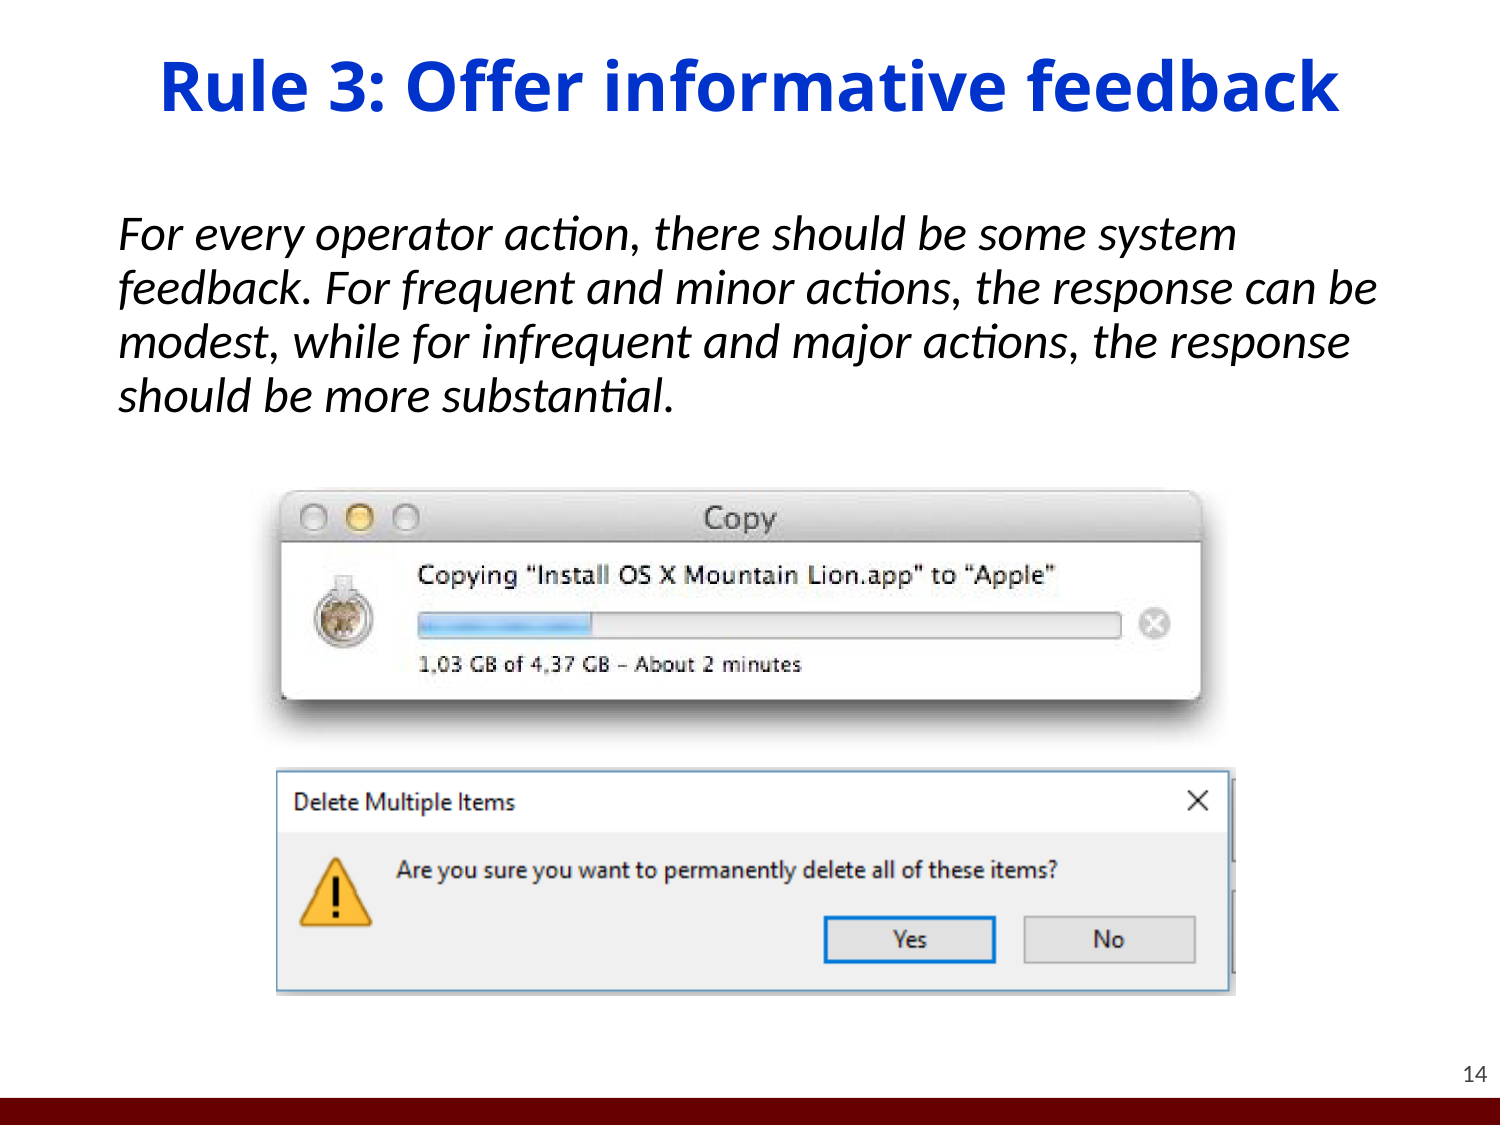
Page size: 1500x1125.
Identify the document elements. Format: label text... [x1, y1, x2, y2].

list For every operator action, there should be some system feedback. For frequent and minor actions, the response can be modest, while for infrequent and major actions, the response should be more substantial. [103, 199, 1397, 1014]
picture [276, 767, 1236, 996]
picture [249, 487, 1229, 751]
title Rule 3: Offer informative feedback [103, 18, 1397, 160]
